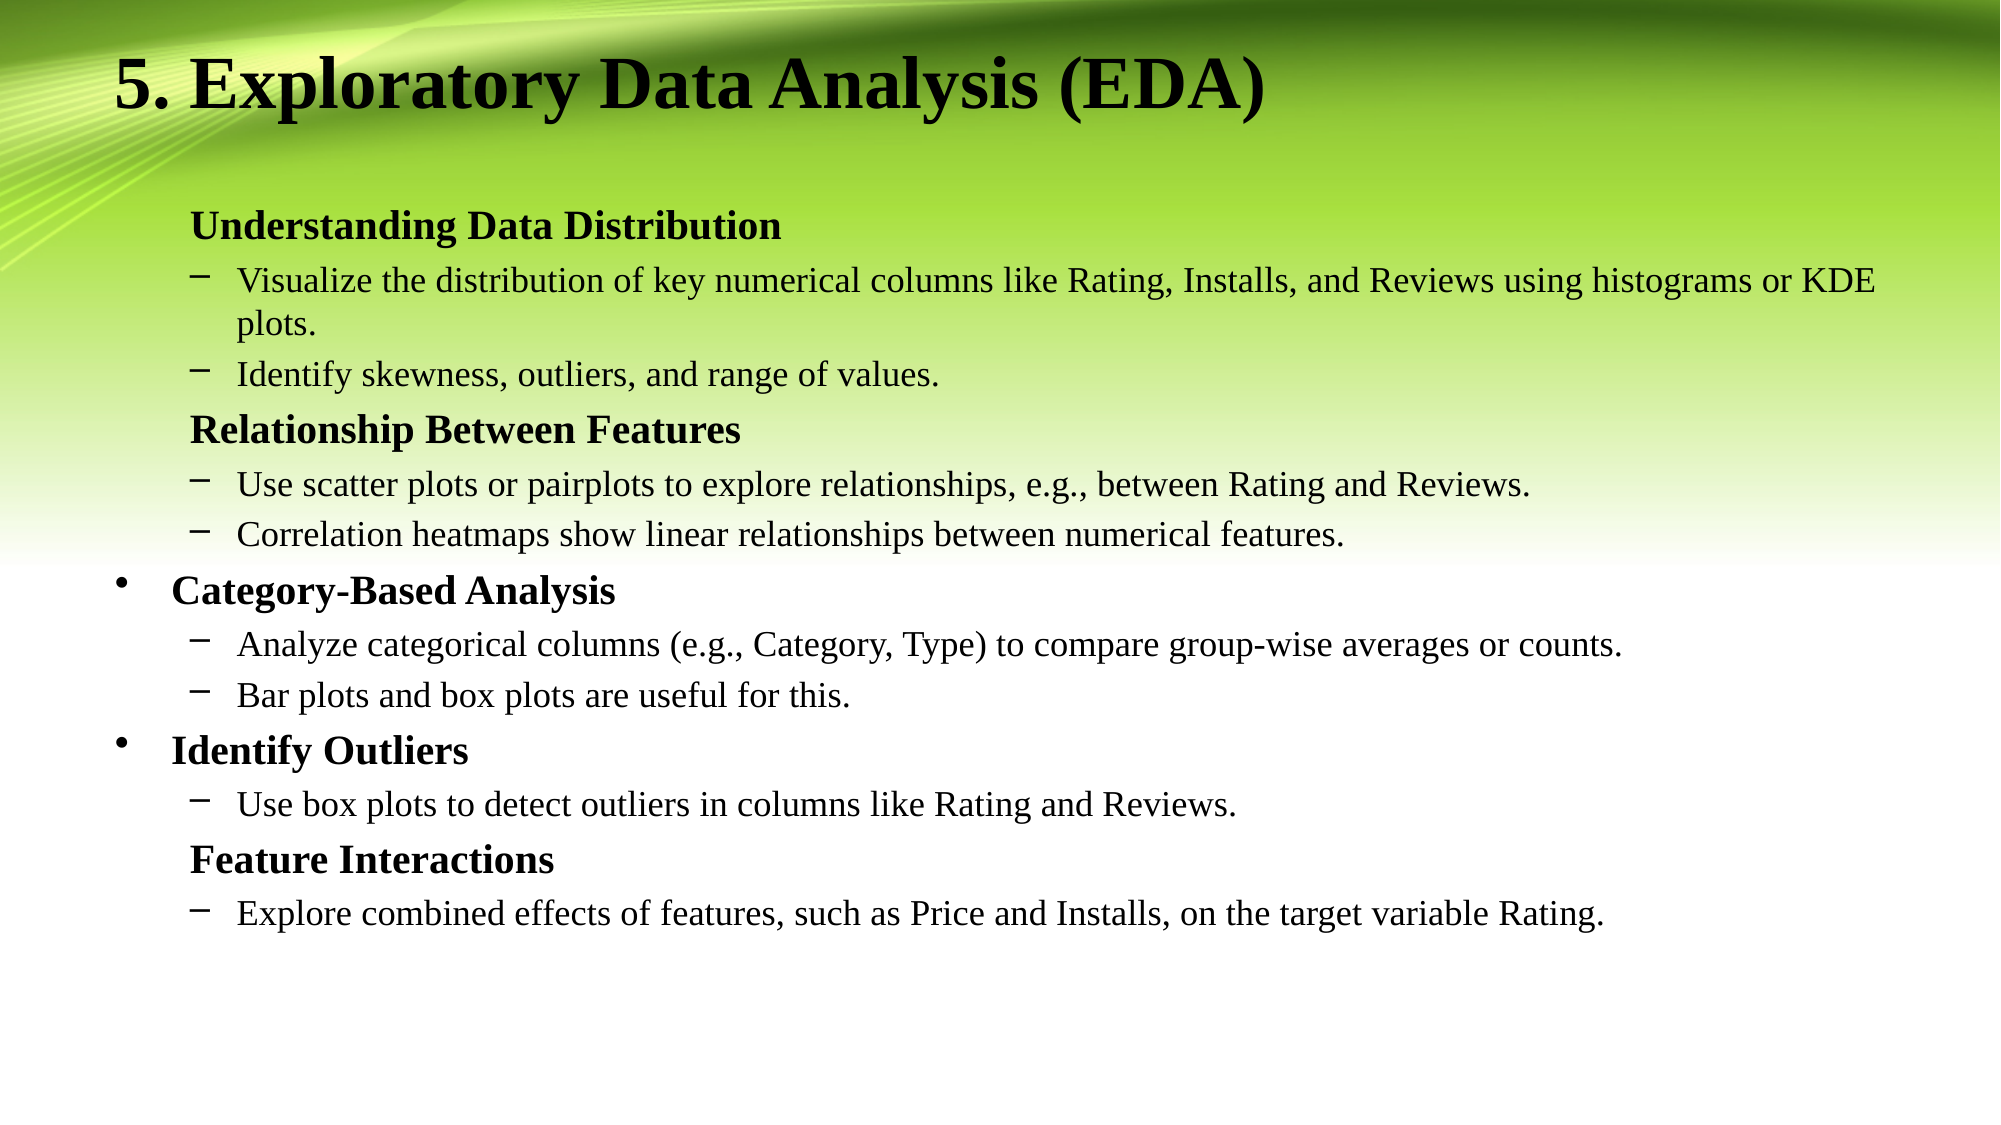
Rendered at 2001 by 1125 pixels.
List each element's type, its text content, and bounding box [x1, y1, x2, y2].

list Understanding Data Distribution Visualize the distribution of key numerical columns like Rating, Installs, and Reviews using histograms or KDE plots. Identify skewness, outliers, and range of values. Relationship Between Features Use scatter plots or pairplots to explore relationships, e.g., between Rating and Reviews. Correlation heatmaps show linear relationships between numerical features. Category-Based Analysis Analyze categorical columns (e.g., Category, Type) to compare group-wise averages or counts. Bar plots and box plots are useful for this. Identify Outliers Use box plots to detect outliers in columns like Rating and Reviews. Feature Interactions Explore combined effects of features, such as Price and Installs, on the target variable Rating. [99, 190, 1901, 1071]
title 5. Exploratory Data Analysis (EDA) [99, 30, 1901, 127]
picture [0, 0, 2000, 1125]
